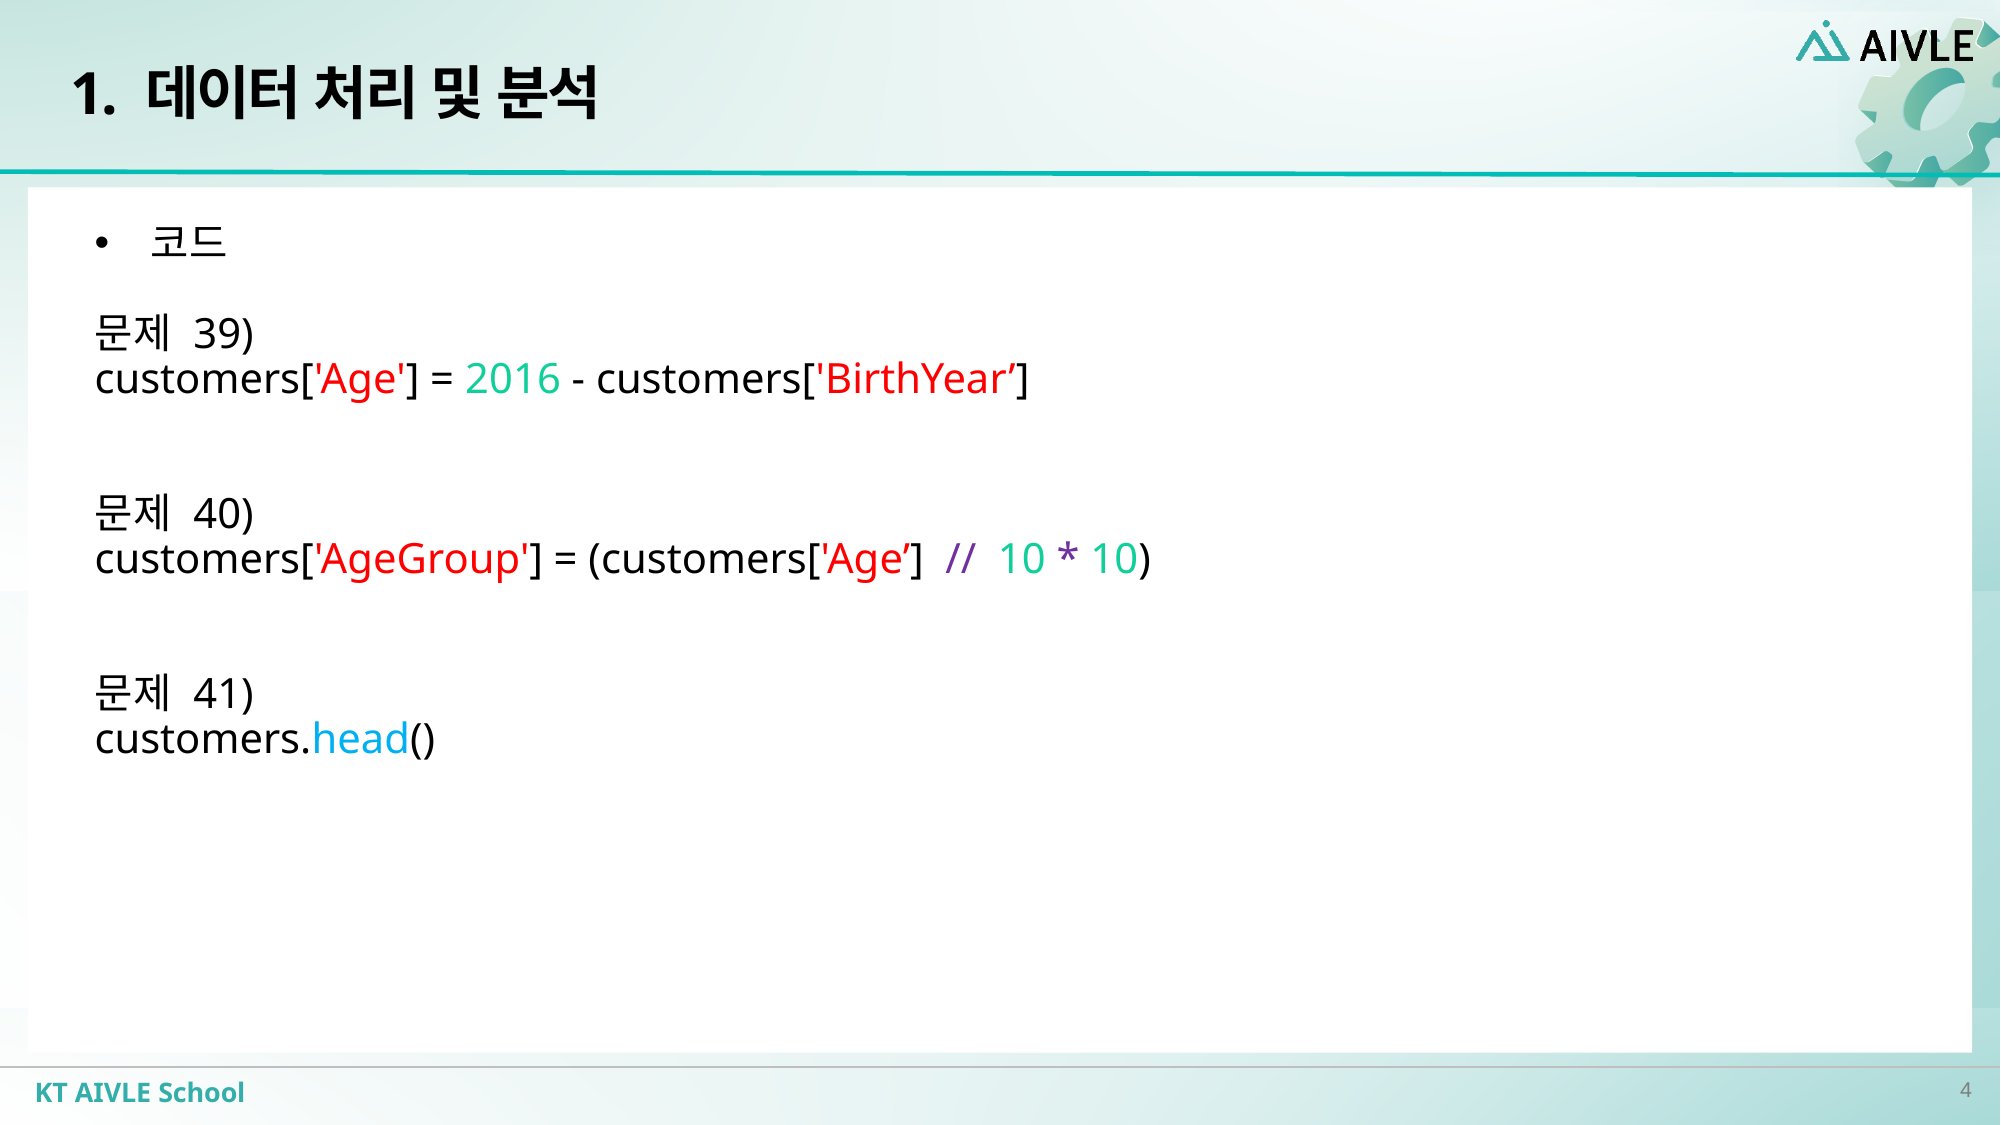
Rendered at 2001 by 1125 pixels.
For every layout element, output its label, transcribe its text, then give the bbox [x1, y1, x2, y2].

picture [0, 1068, 2000, 1125]
text_box 코드 문제 39) customers['Age'] = 2016 - customers['BirthYear’] 문제 40) customers['AgeGroup'] = (customers['Age’] // 10 * 10) 문제 41) customers.head() [79, 214, 1166, 770]
picture [0, 0, 2000, 172]
picture [0, 174, 2000, 1066]
title 1. 데이터 처리 및 분석 [51, 47, 1169, 151]
